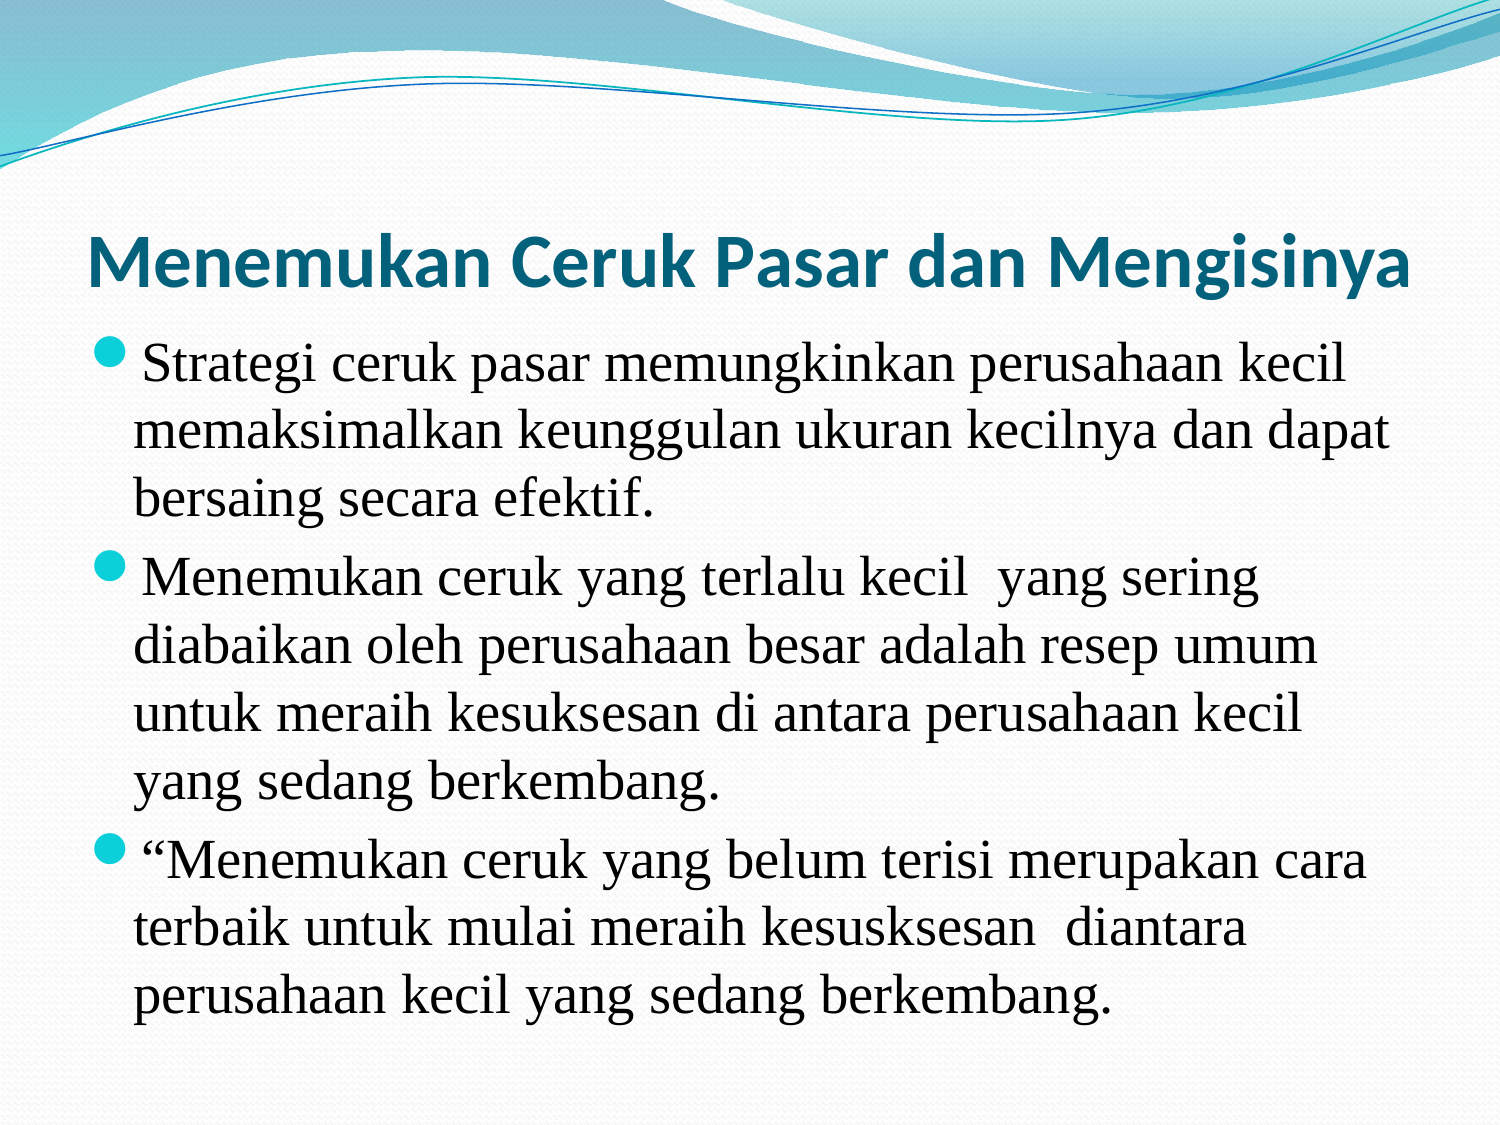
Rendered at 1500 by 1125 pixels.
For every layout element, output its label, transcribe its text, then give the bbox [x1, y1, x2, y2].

list Strategi ceruk pasar memungkinkan perusahaan kecil memaksimalkan keunggulan ukuran kecilnya dan dapat bersaing secara efektif. Menemukan ceruk yang terlalu kecil yang sering diabaikan oleh perusahaan besar adalah resep umum untuk meraih kesuksesan di antara perusahaan kecil yang sedang berkembang. “Menemukan ceruk yang belum terisi merupakan cara terbaik untuk mulai meraih kesusksesan diantara perusahaan kecil yang sedang berkembang. [75, 317, 1425, 1038]
title Menemukan Ceruk Pasar dan Mengisinya [75, 115, 1425, 303]
